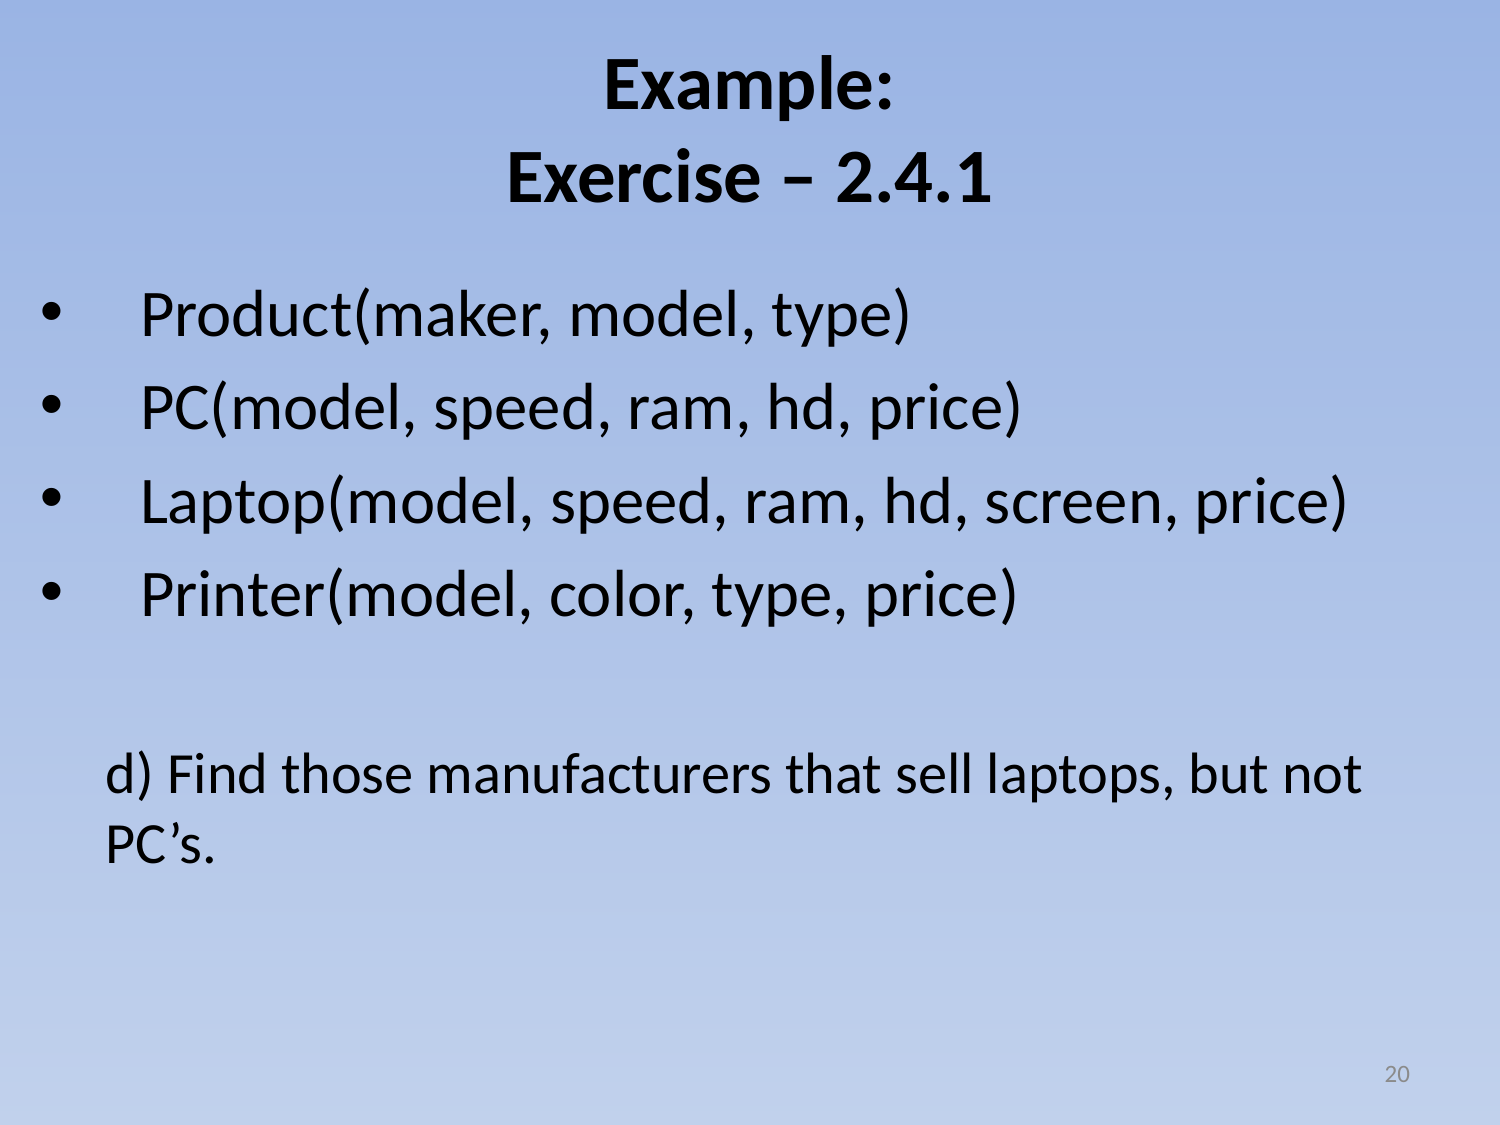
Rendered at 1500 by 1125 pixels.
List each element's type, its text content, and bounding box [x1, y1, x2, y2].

title Example: Exercise – 2.4.1 [75, 24, 1425, 225]
slide_number 20 [1074, 1042, 1425, 1103]
list Product(maker, model, type) PC(model, speed, ram, hd, price) Laptop(model, speed, ram, hd, screen, price) Printer(model, color, type, price) d) Find those manufacturers that sell laptops, but not PC’s. [24, 262, 1425, 1005]
